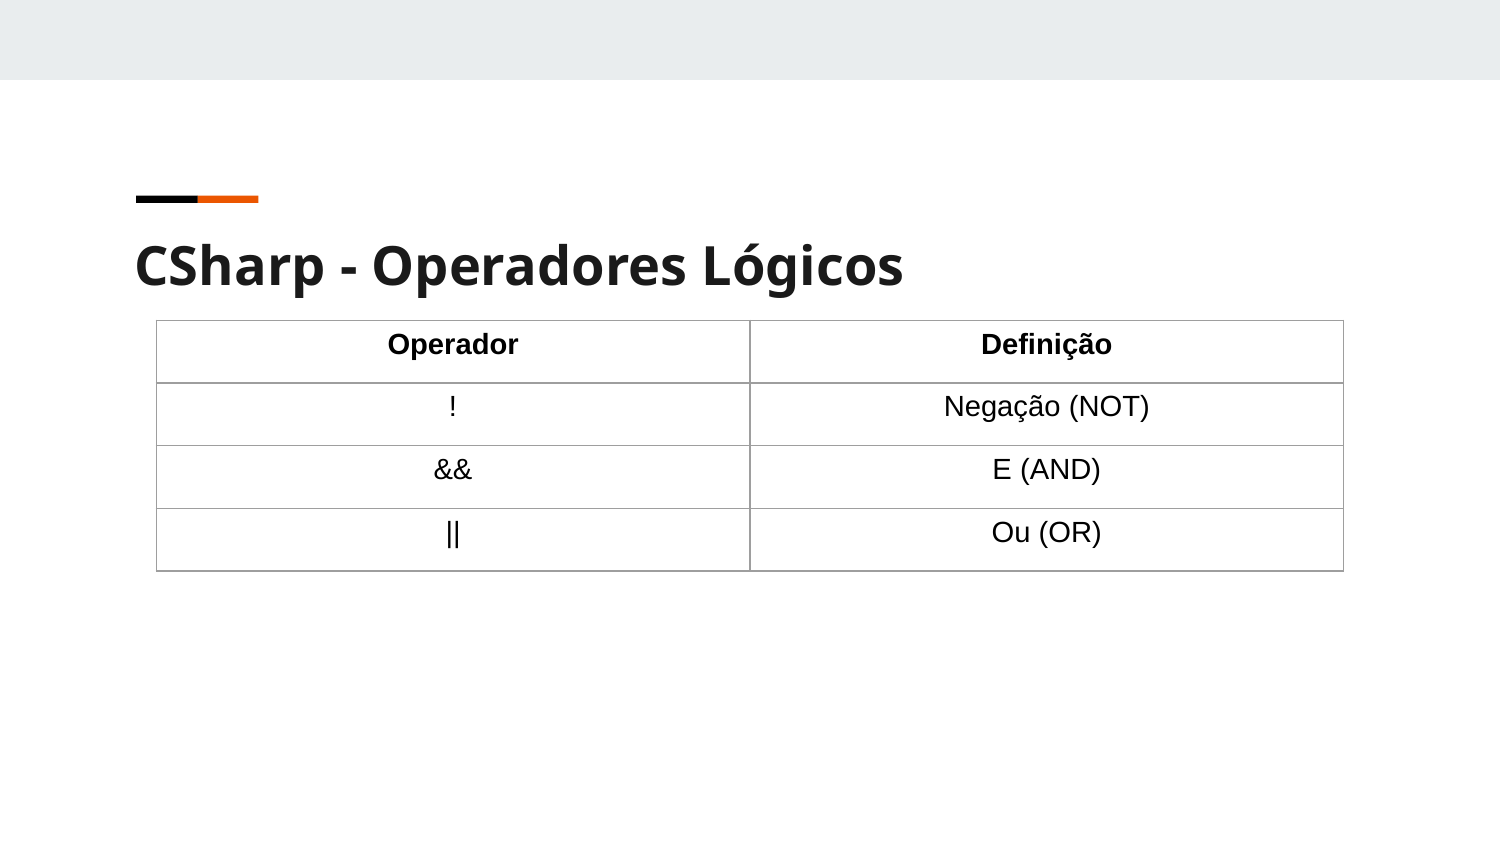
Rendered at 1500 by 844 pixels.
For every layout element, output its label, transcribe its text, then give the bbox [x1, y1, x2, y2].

table_cell && [157, 446, 749, 508]
table_cell Negação (NOT) [751, 384, 1343, 445]
table_cell Ou (OR) [751, 509, 1343, 570]
table_cell || [157, 509, 749, 570]
text_box CSharp - Operadores Lógicos [119, 216, 1381, 304]
table_cell ! [157, 384, 749, 445]
table_header Definição [751, 321, 1343, 382]
table_header Operador [157, 321, 749, 382]
table_cell E (AND) [751, 446, 1343, 508]
